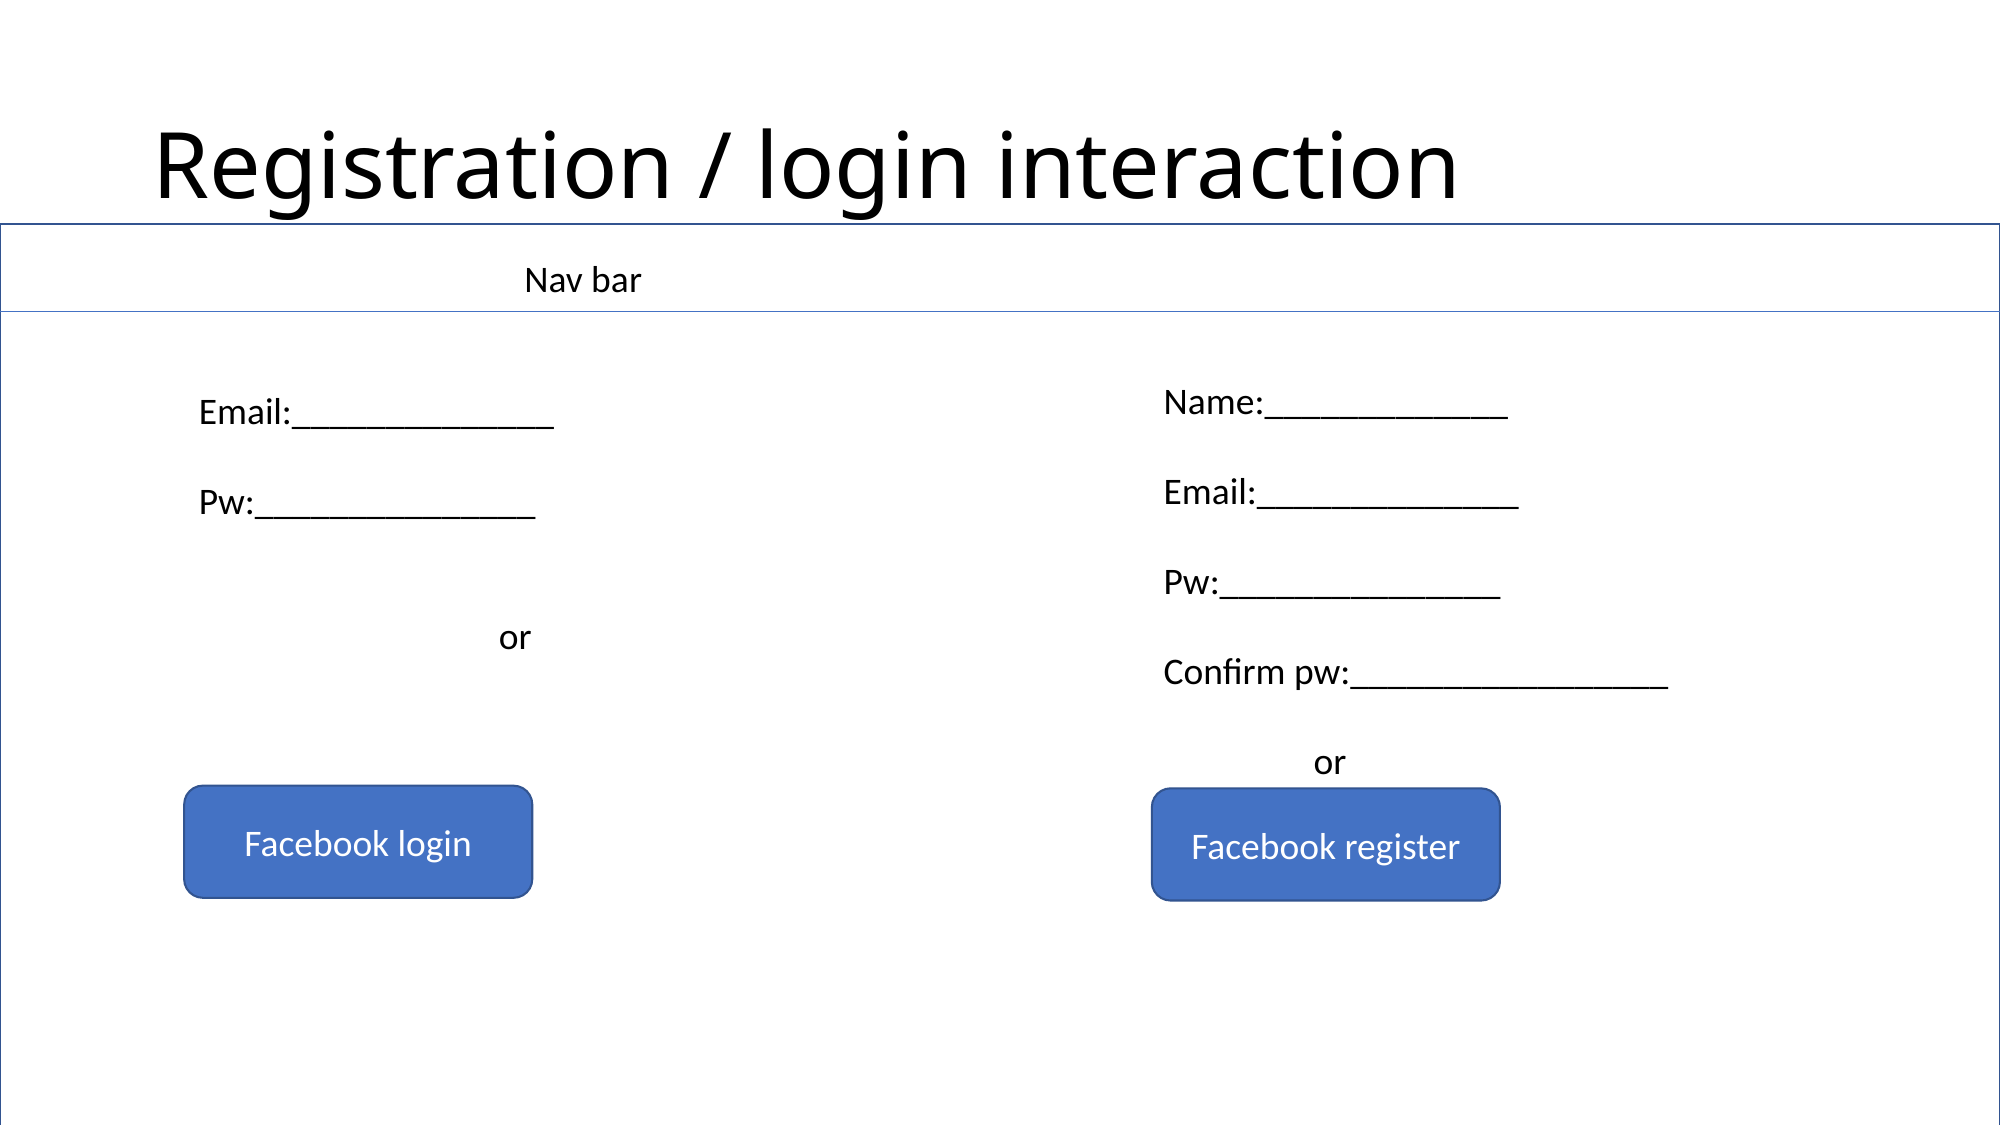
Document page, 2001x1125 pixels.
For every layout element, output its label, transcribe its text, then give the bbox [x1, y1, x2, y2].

title Registration / login interaction [137, 59, 1863, 223]
text_box Facebook login [183, 784, 534, 899]
text_box Nav bar [509, 247, 1170, 308]
text_box Name:_____________ Email:______________ Pw:_______________ Confirm pw:_________________ or [1148, 369, 1921, 924]
text_box [0, 223, 2000, 311]
text_box Facebook register [1150, 787, 1501, 902]
text_box [0, 312, 2000, 1125]
text_box Email:______________ Pw:_______________ or [184, 379, 924, 665]
